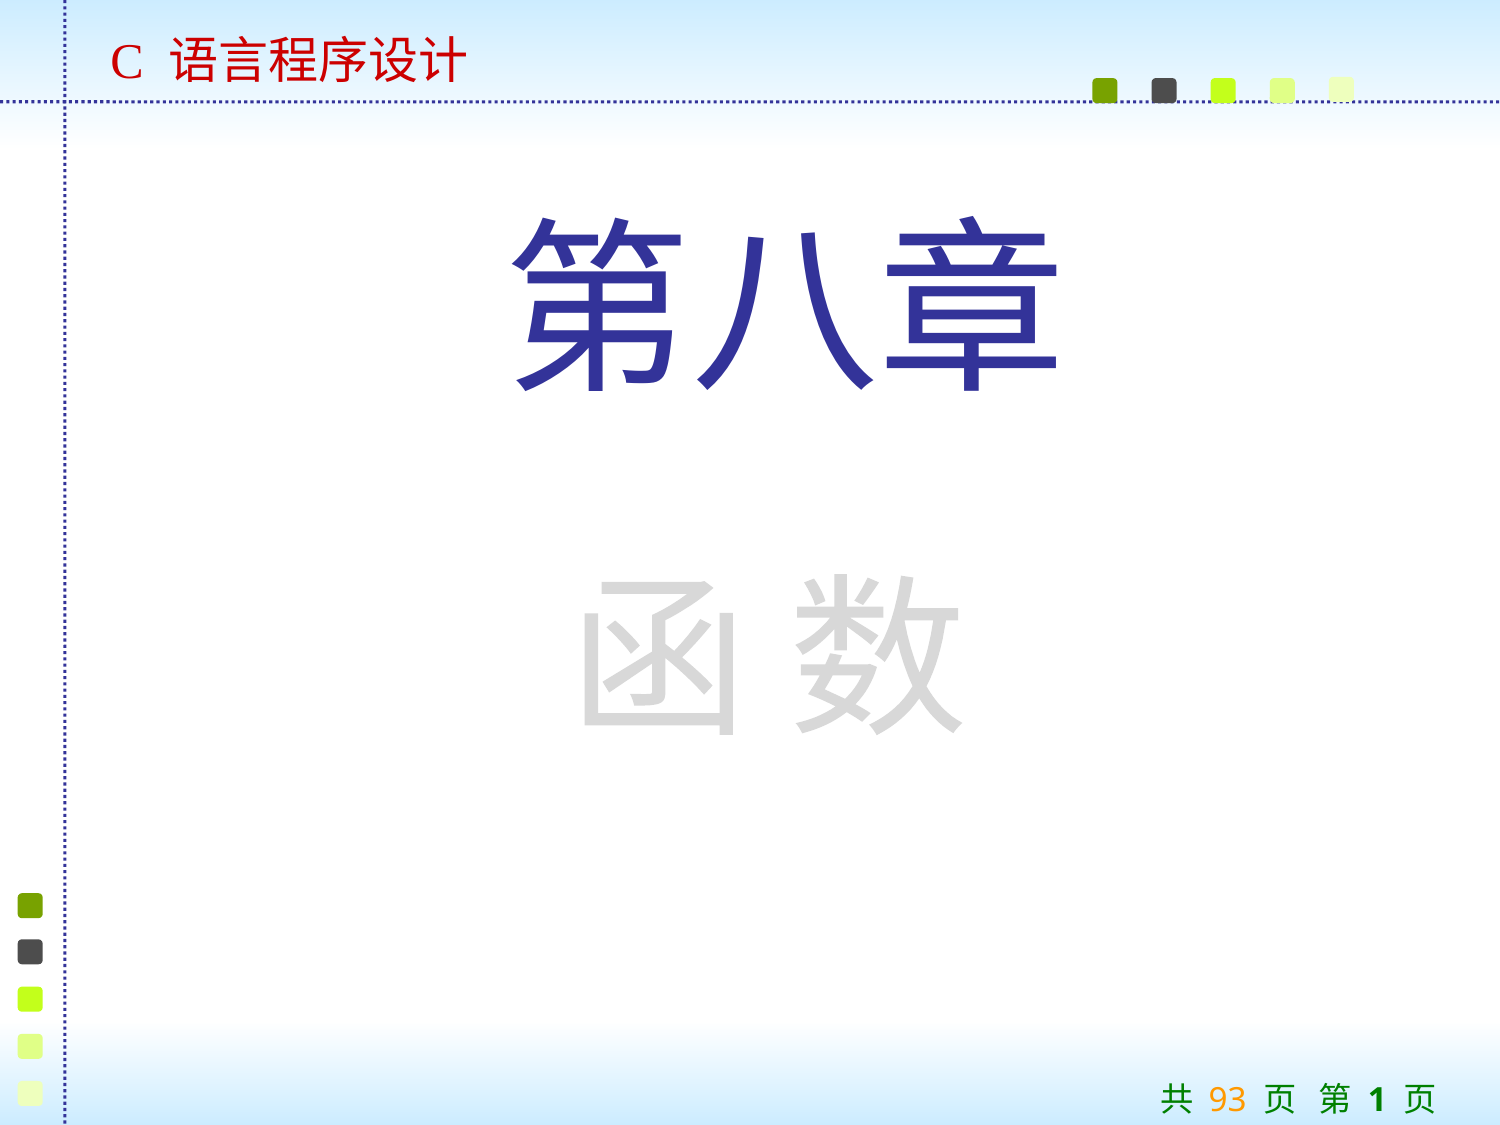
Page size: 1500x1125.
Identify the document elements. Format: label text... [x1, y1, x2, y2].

text_box C 语言程序设计 [95, 20, 545, 92]
title 第八章 [230, 208, 1340, 396]
slide_number 共 93 页 第 1 页 [1057, 1070, 1452, 1125]
